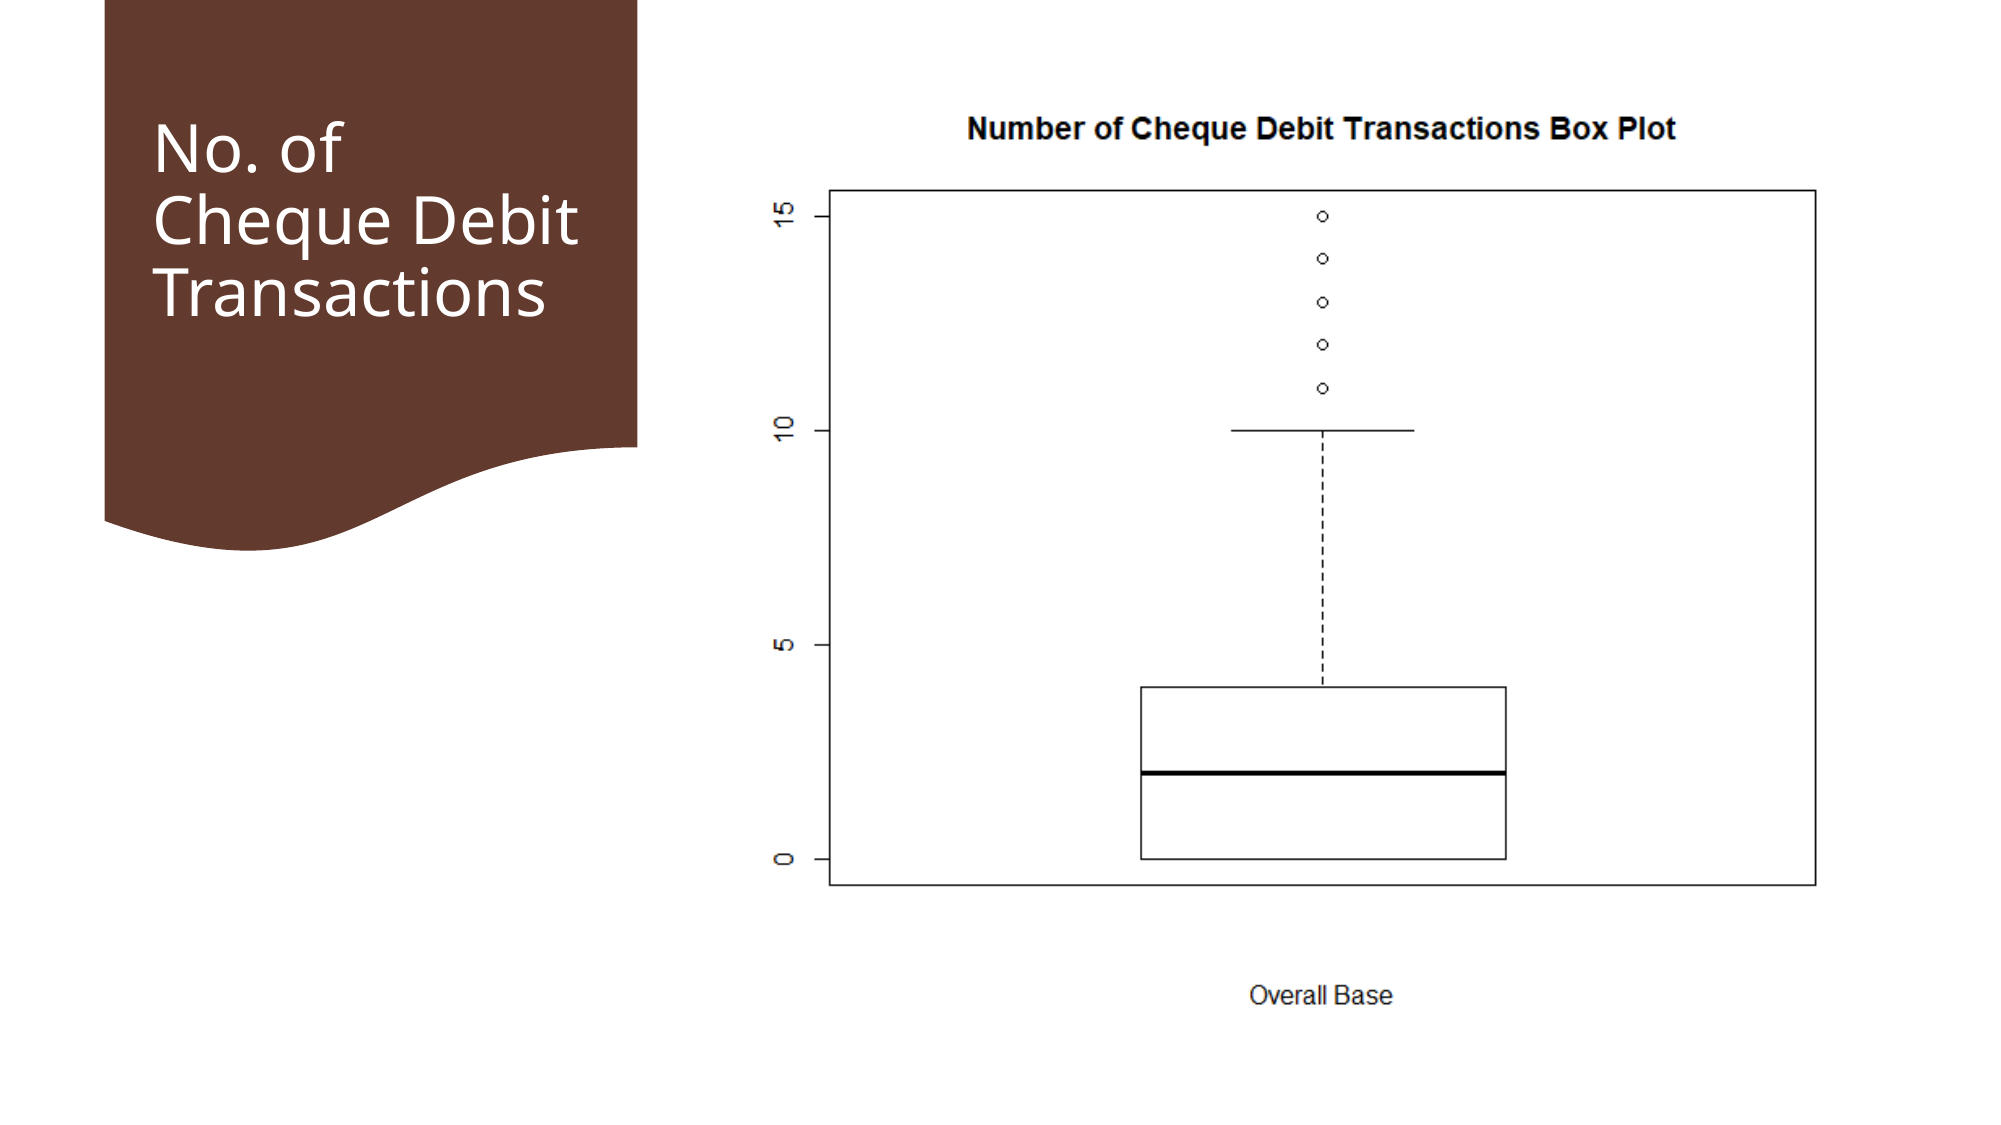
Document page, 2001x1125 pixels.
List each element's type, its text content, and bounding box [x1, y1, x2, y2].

text_box [103, 0, 639, 552]
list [719, 104, 1867, 1021]
title No. of Cheque Debit Transactions [137, 28, 604, 417]
